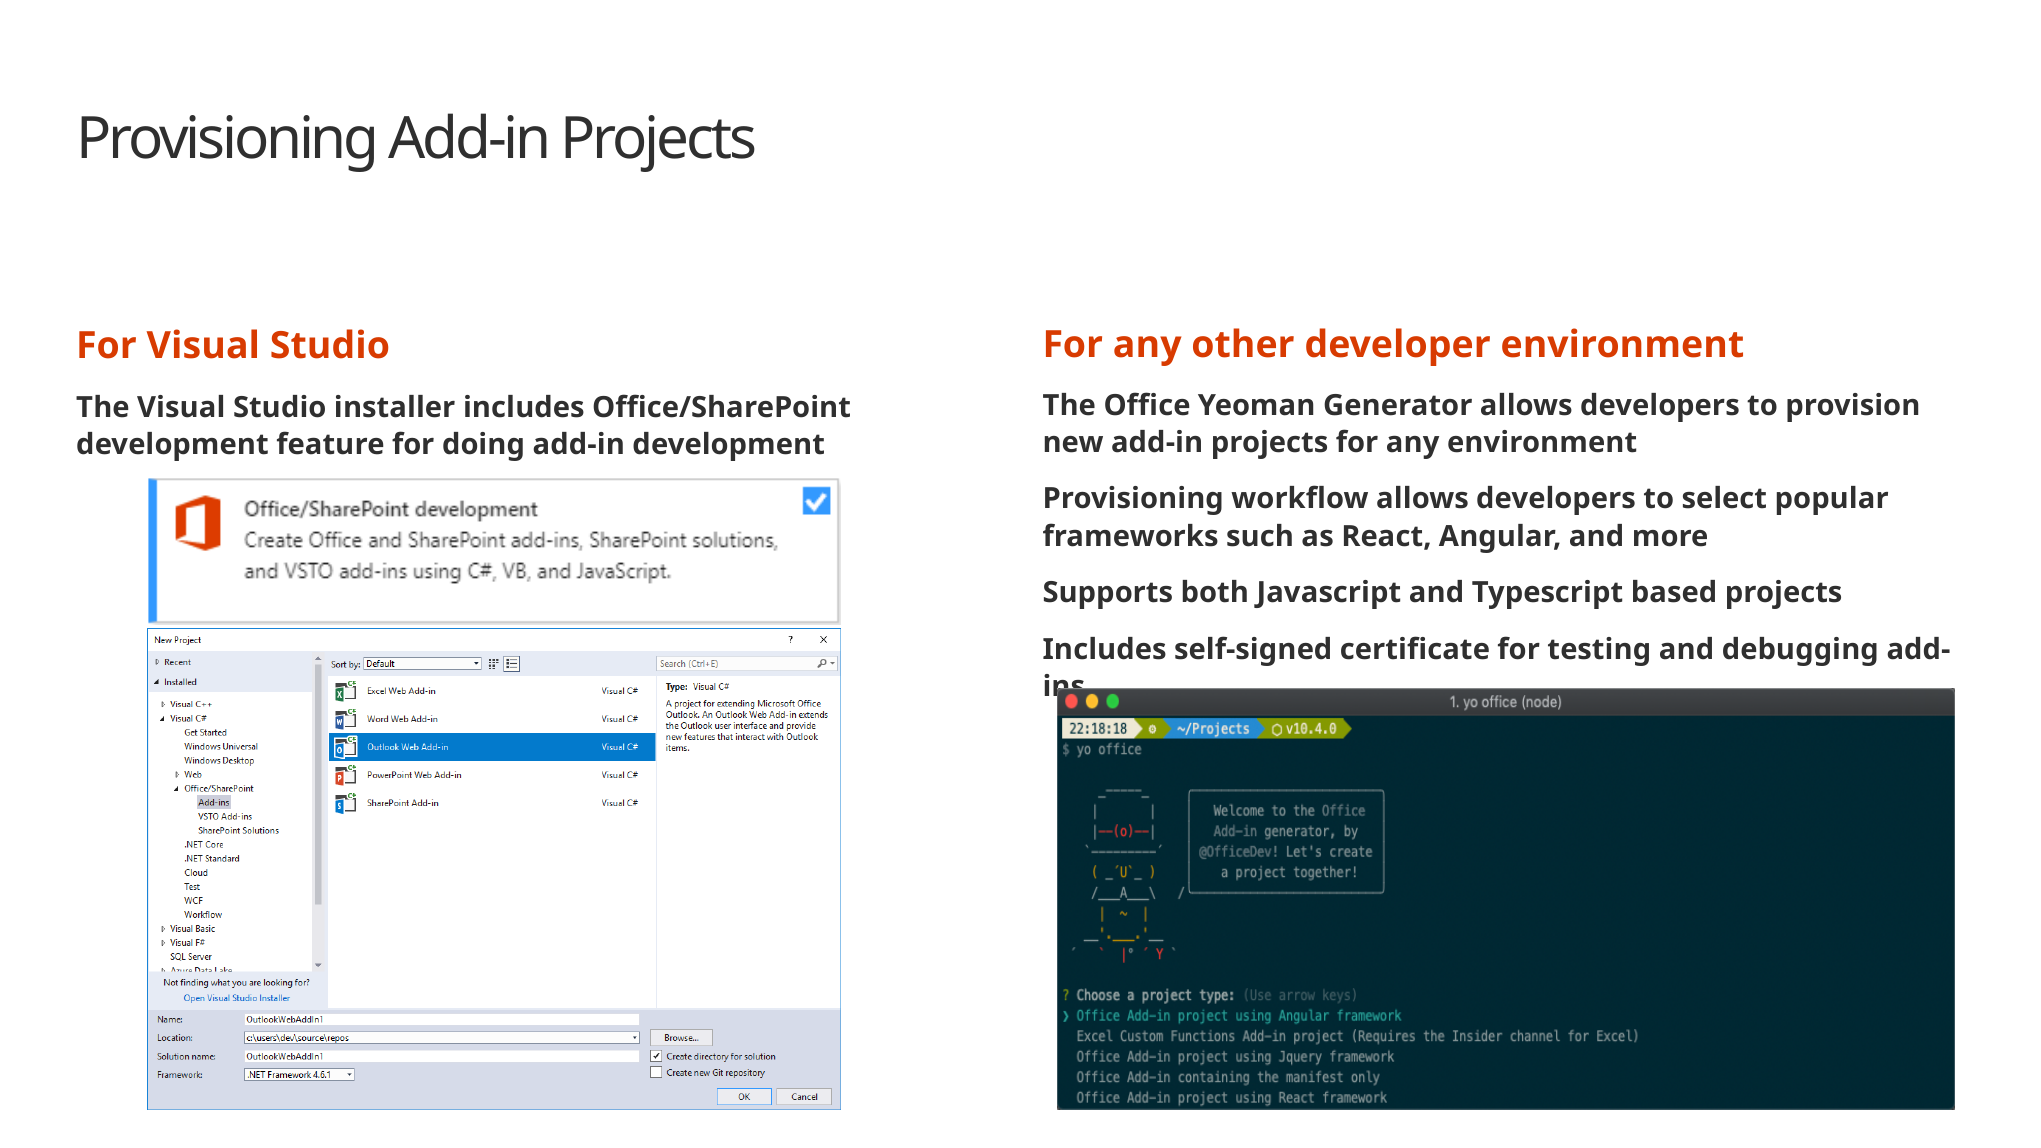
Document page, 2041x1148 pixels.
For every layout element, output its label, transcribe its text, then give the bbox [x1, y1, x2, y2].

title Provisioning Add-in Projects [76, 103, 1969, 172]
list For Visual Studio The Visual Studio installer includes Office/SharePoint development feature for doing add-in development [76, 328, 1004, 459]
list For any other developer environment The Office Yeoman Generator allows developers to provision new add-in projects for any environment Provisioning workflow allows developers to select popular frameworks such as React, Angular, and more Supports both Javascript and Typescript based projects Includes self-signed certificate for testing and debugging add-ins [1042, 327, 1970, 723]
picture [1056, 688, 1956, 1110]
picture [146, 628, 841, 1110]
picture [146, 476, 841, 625]
